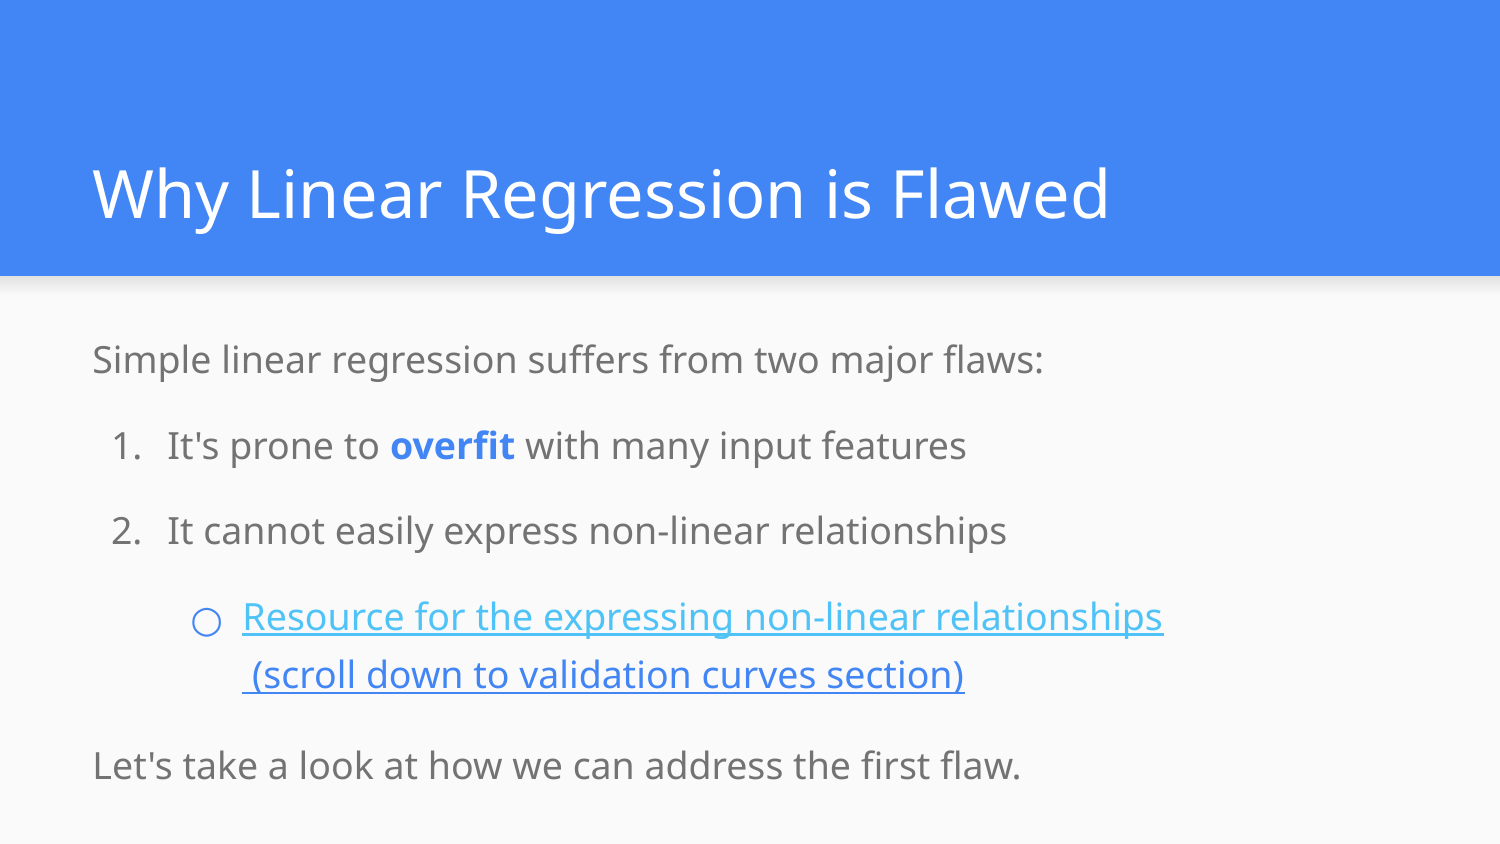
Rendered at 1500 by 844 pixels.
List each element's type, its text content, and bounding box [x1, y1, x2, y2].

title Why Linear Regression is Flawed [77, 121, 1427, 248]
list Simple linear regression suffers from two major flaws: It's prone to overfit with many input features It cannot easily express non-linear relationships Resource for the expressing non-linear relationships (scroll down to validation curves section) Let's take a look at how we can address the first flaw. [77, 314, 1427, 804]
